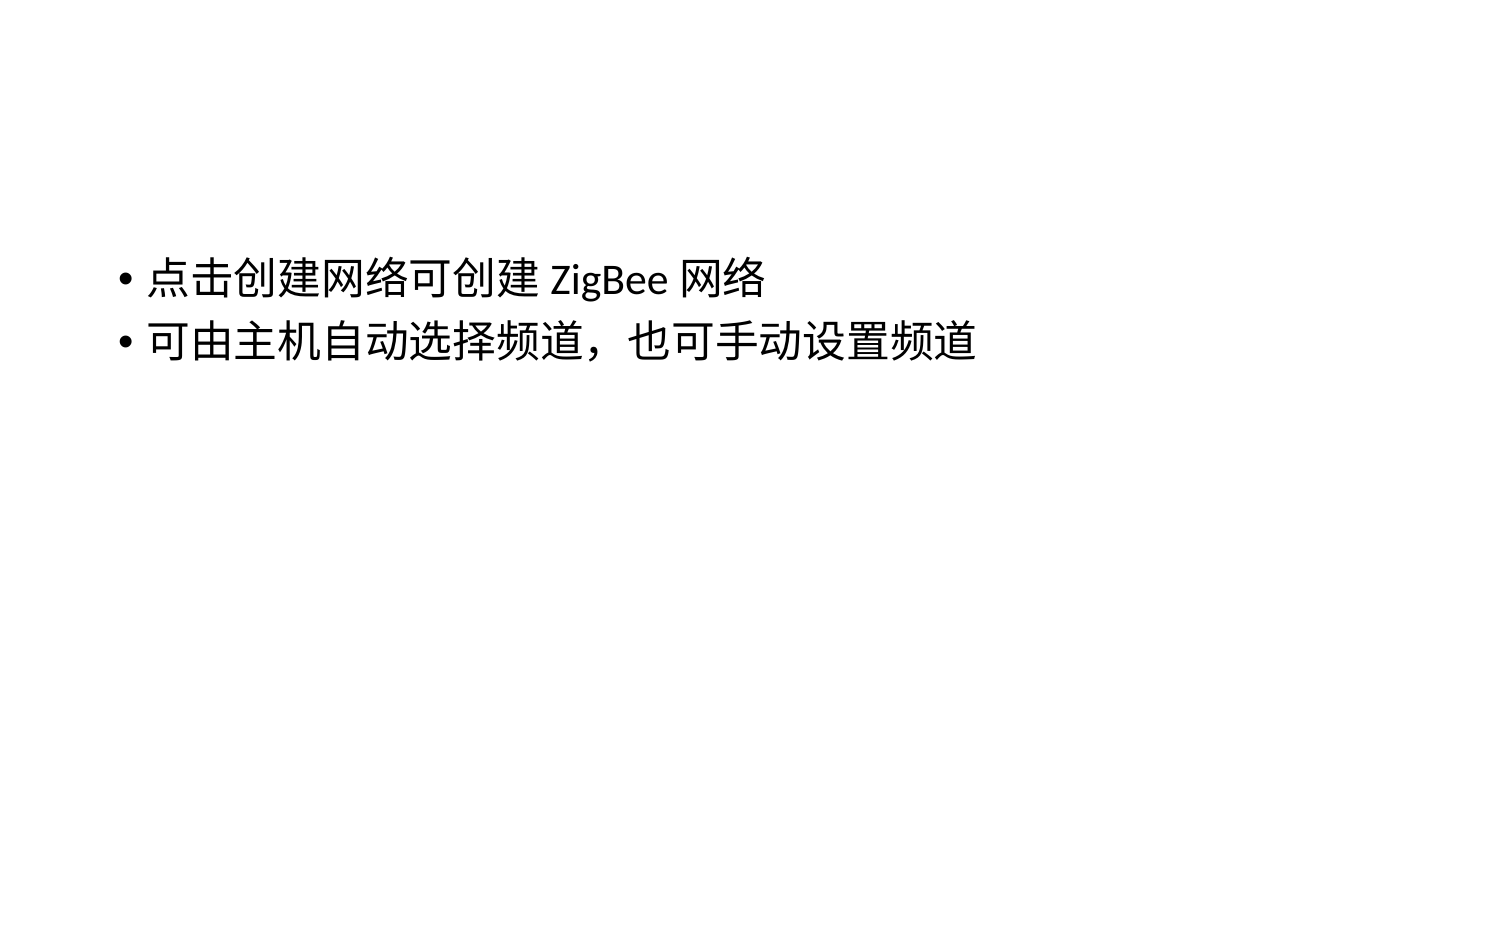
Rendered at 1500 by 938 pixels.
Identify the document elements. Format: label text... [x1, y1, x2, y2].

list 点击创建网络可创建ZigBee网络 可由主机自动选择频道，也可手动设置频道 [103, 249, 1397, 845]
